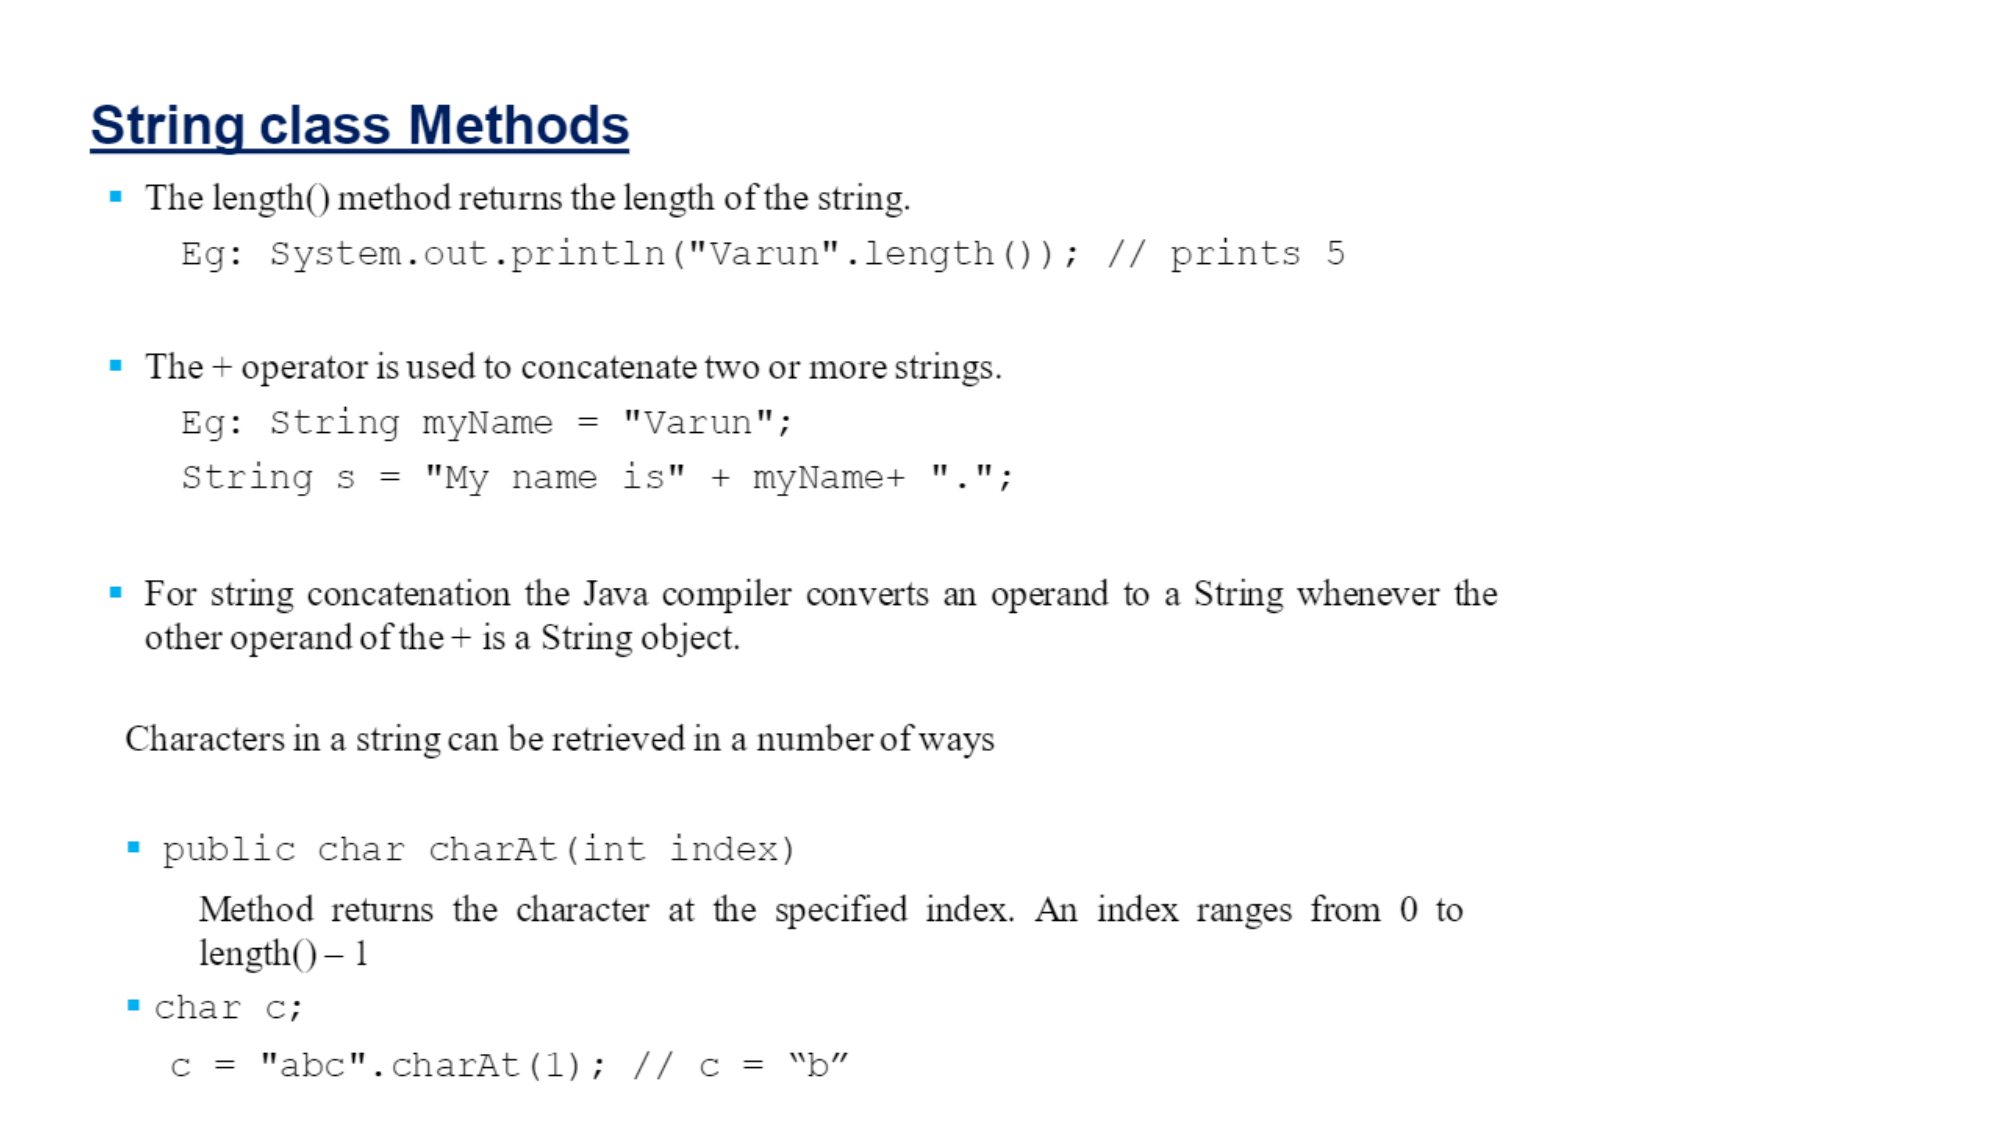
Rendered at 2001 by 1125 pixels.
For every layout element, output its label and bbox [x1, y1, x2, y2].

picture [76, 91, 1508, 688]
picture [106, 718, 1508, 1125]
